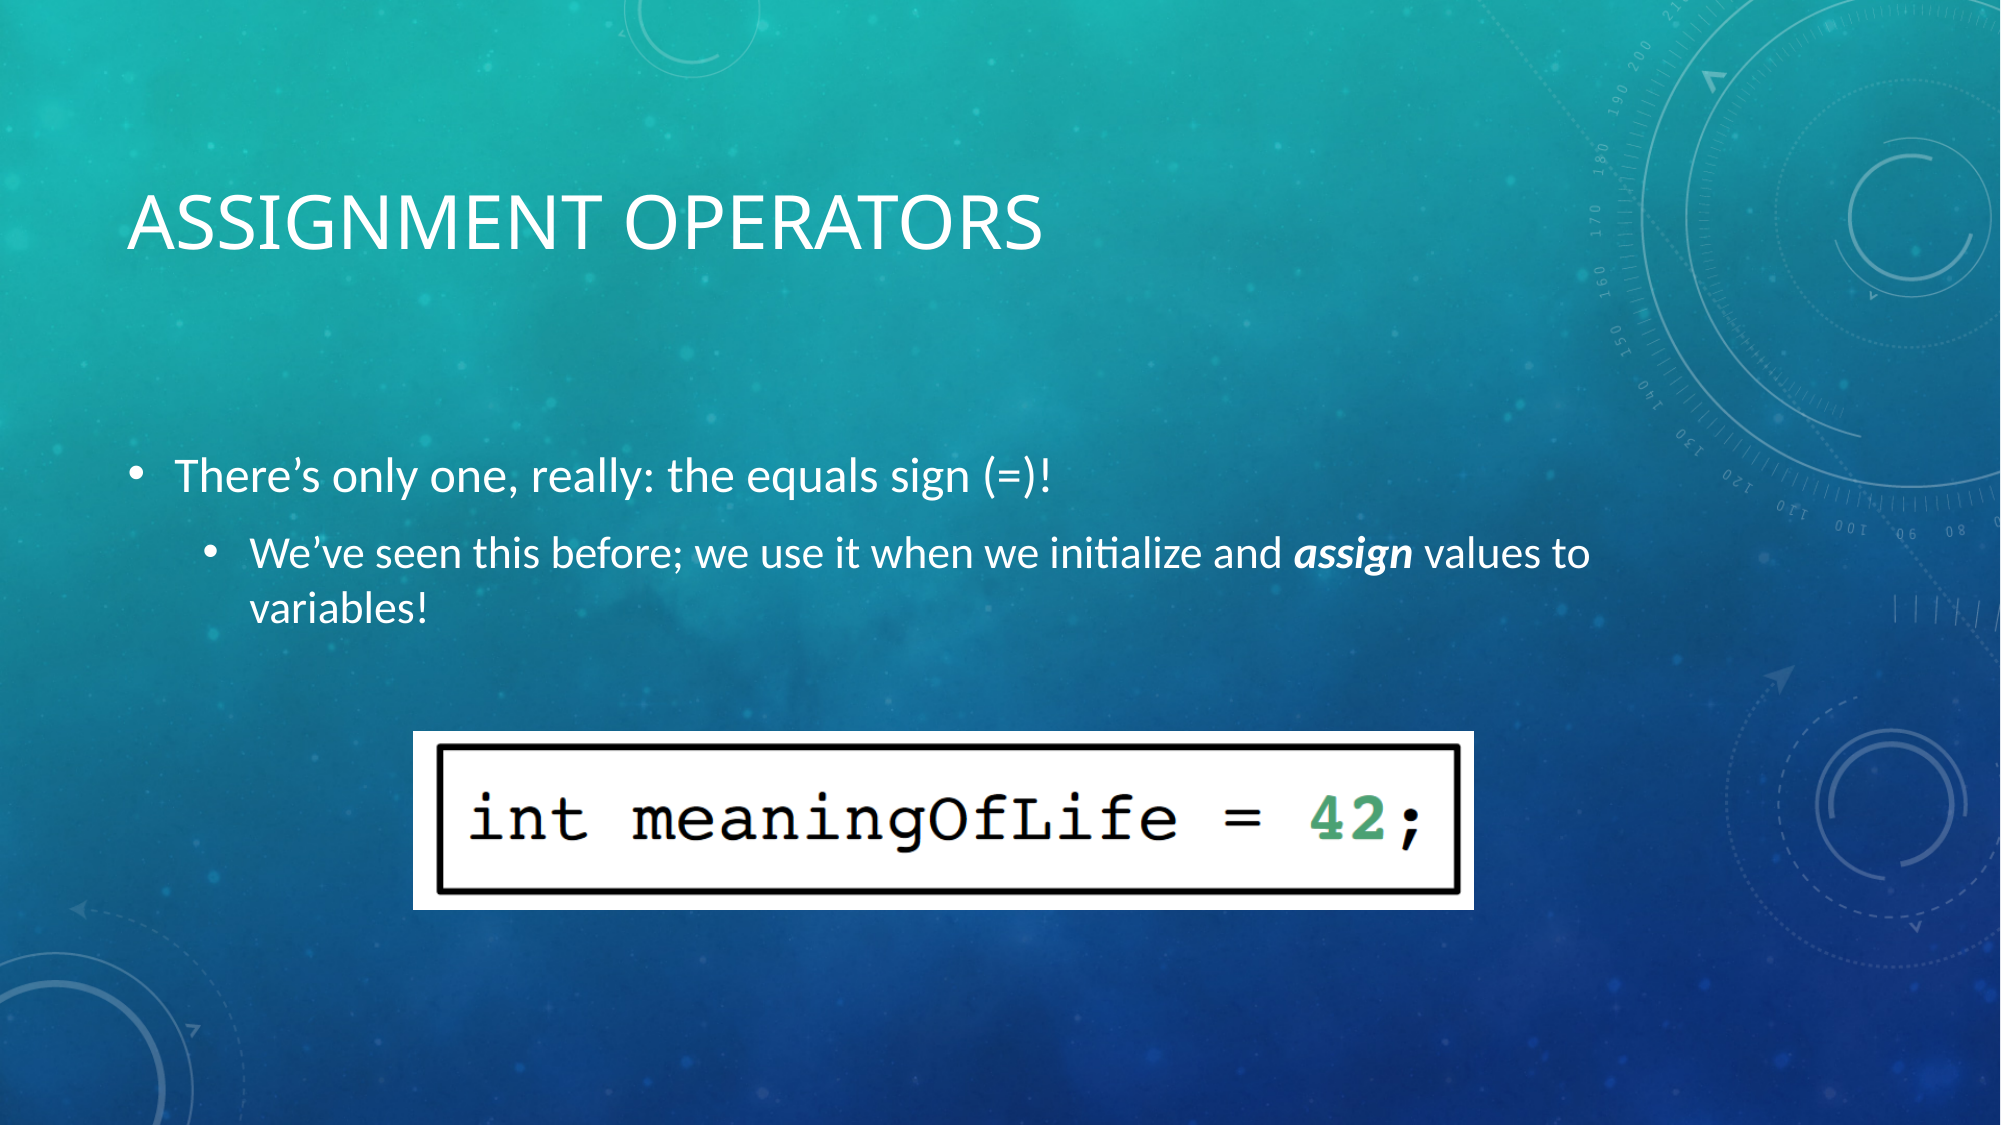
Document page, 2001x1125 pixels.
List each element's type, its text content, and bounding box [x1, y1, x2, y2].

picture [0, 0, 2001, 1125]
title Assignment operators [112, 99, 1775, 339]
list There’s only one, really: the equals sign (=)! We’ve seen this before; we use it when we initialize and assign values to variables! [112, 378, 1775, 698]
